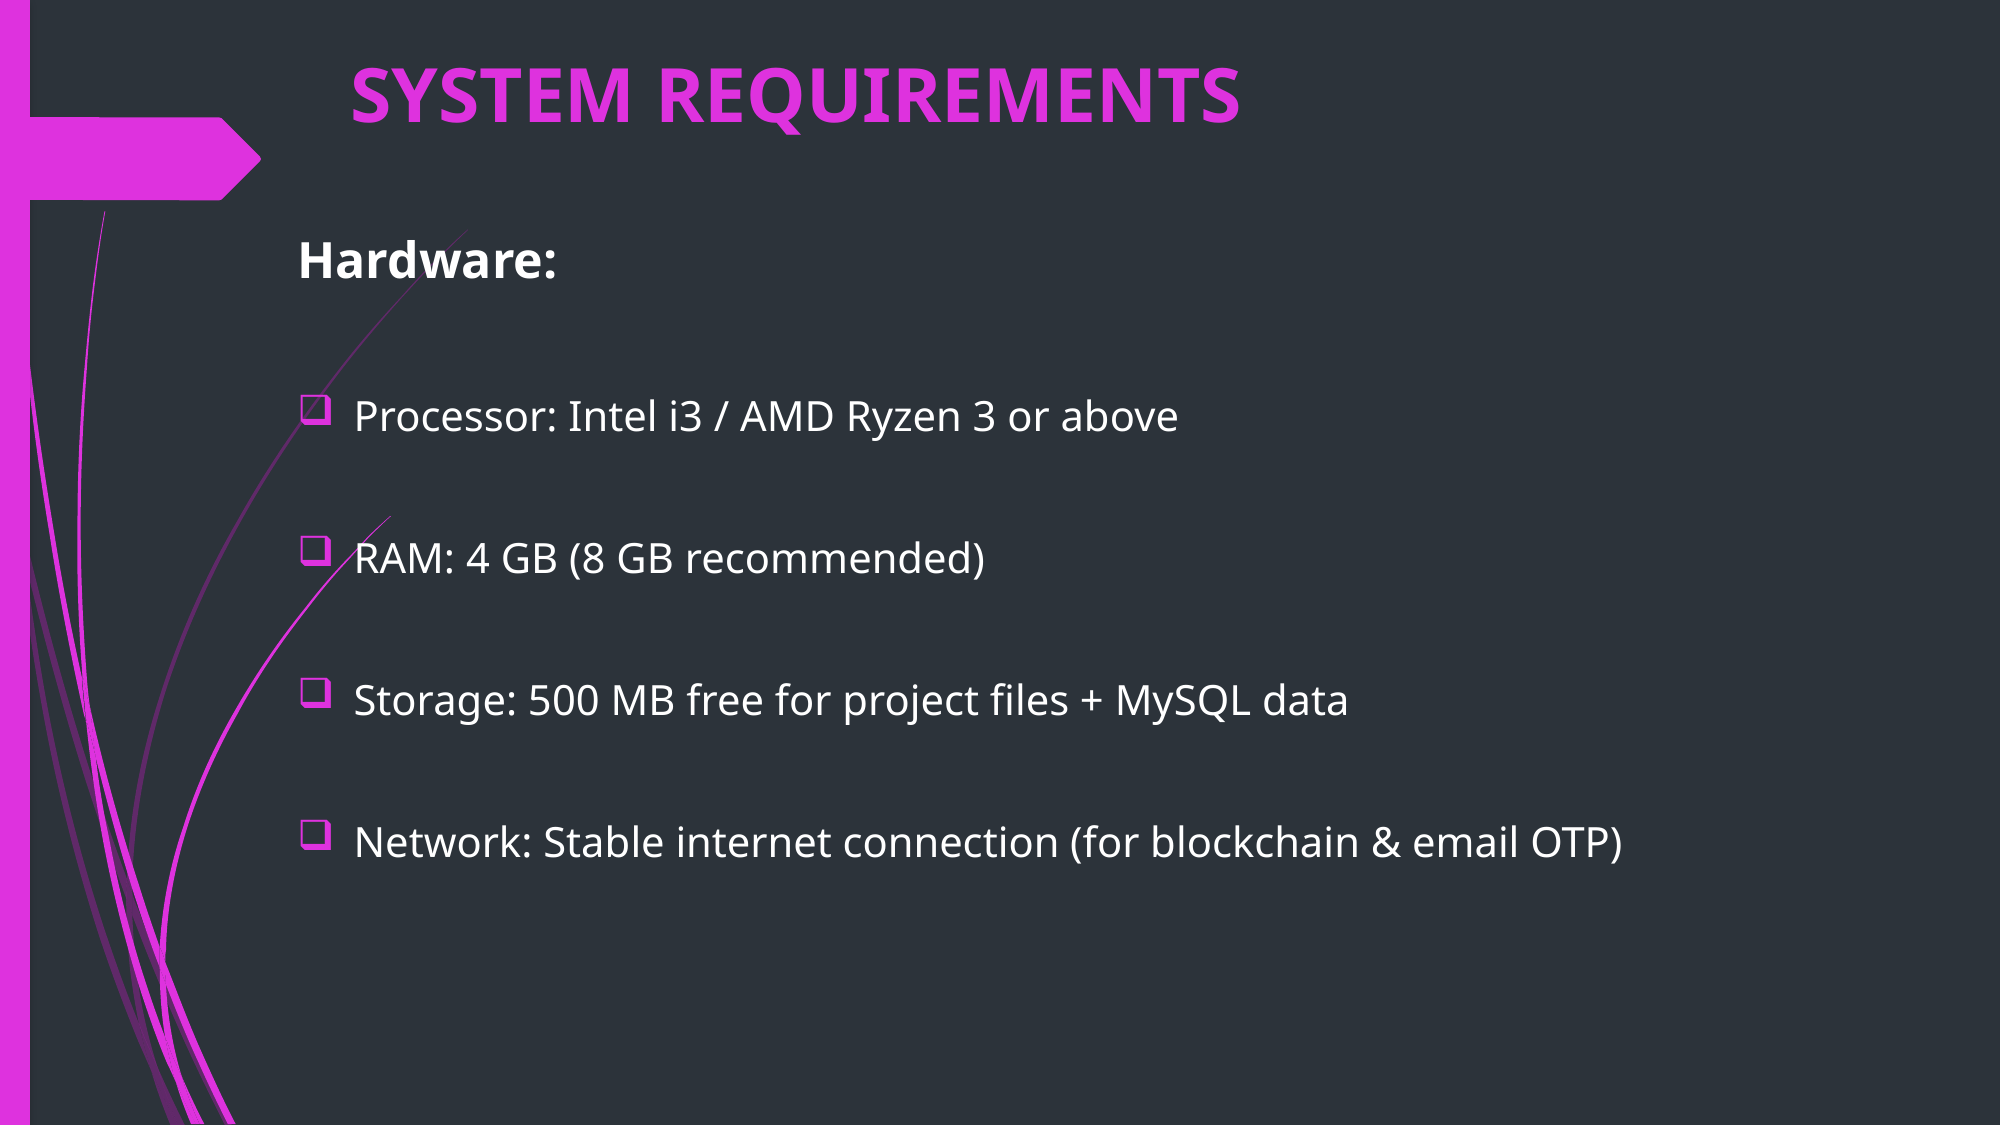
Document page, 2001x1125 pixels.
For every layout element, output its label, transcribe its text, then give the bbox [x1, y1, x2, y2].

title SYSTEM REQUIREMENTS [335, 40, 1754, 185]
list Hardware: Processor: Intel i3 / AMD Ryzen 3 or above RAM: 4 GB (8 GB recommended) Storage: 500 MB free for project files + MySQL data Network: Stable internet connection (for blockchain & email OTP) [282, 220, 1807, 972]
